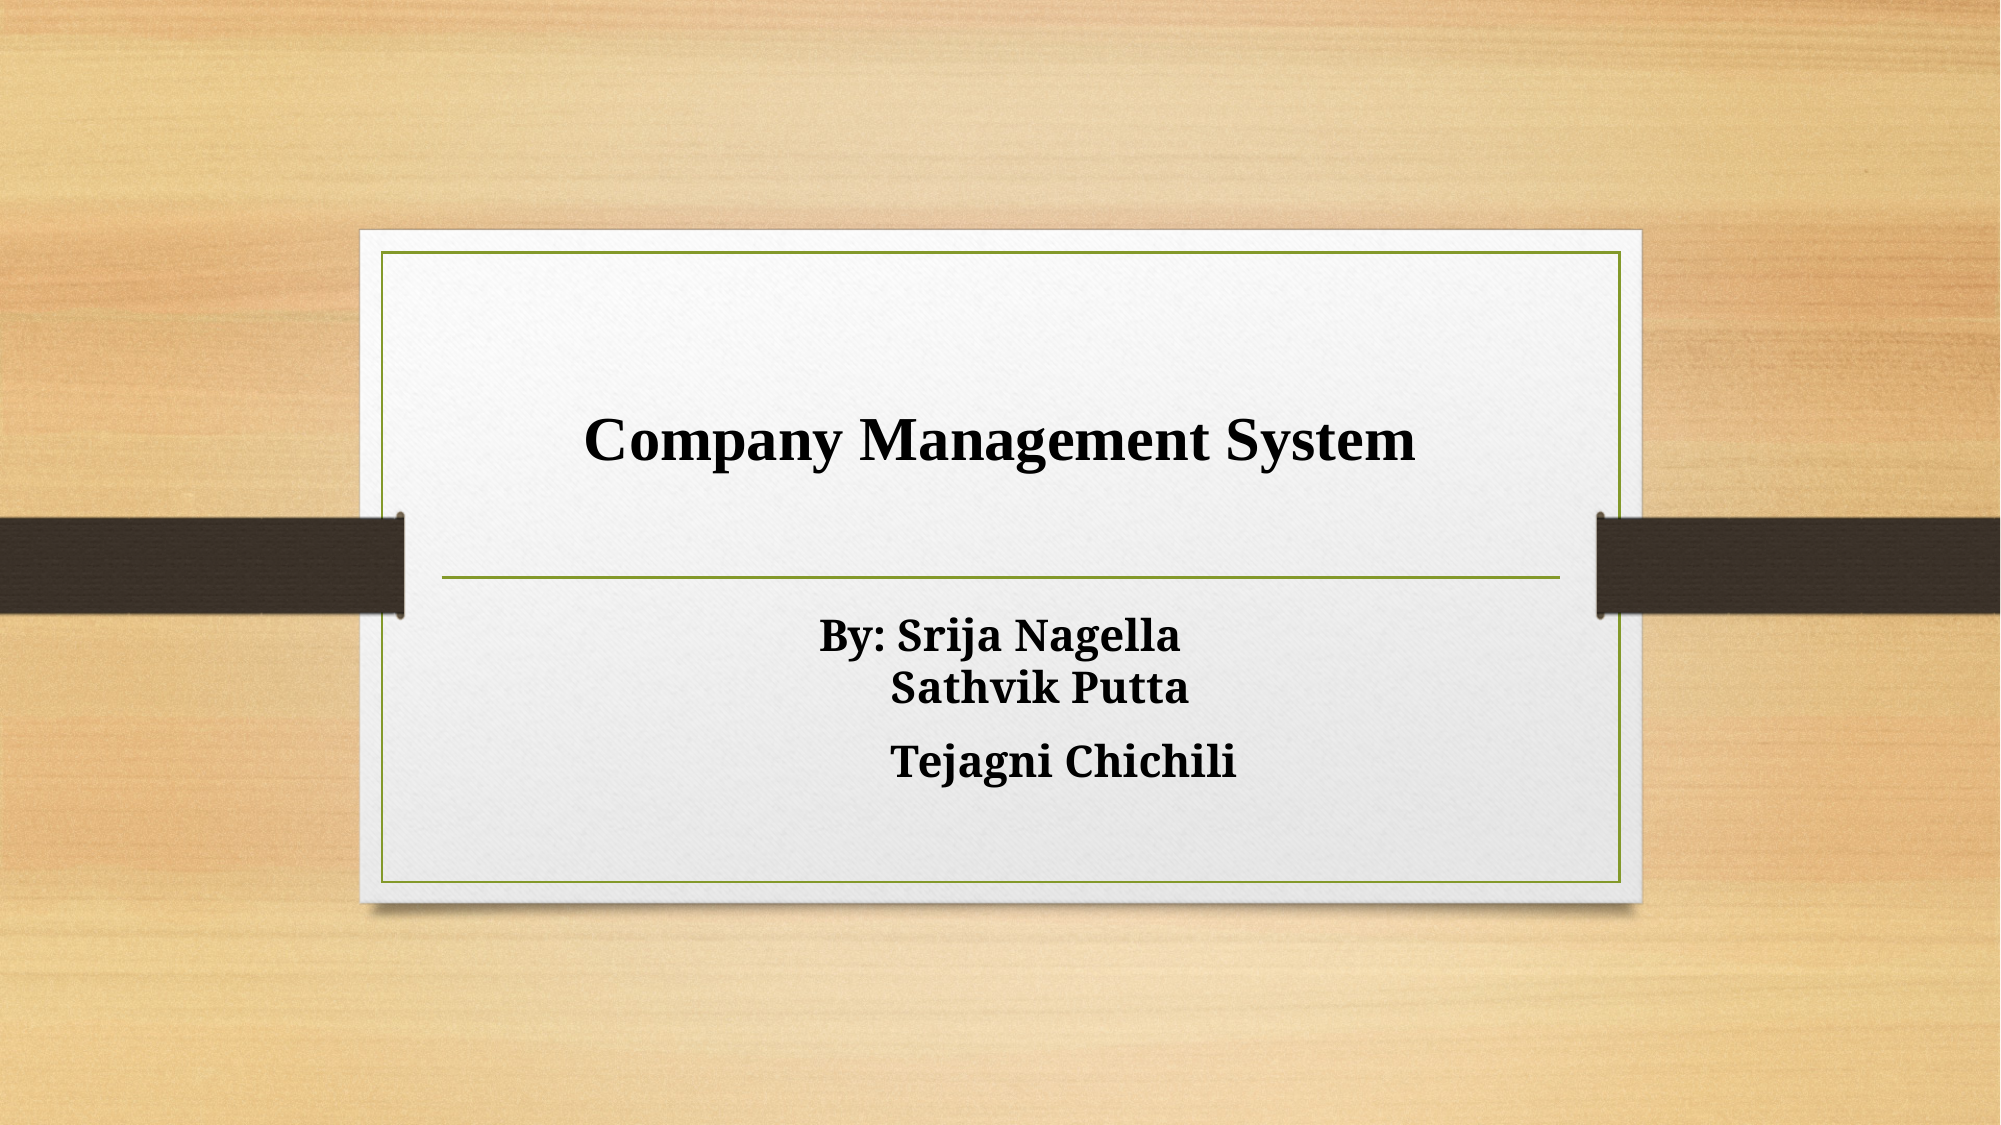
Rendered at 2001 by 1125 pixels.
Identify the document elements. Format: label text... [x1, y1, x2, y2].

picture [0, 0, 2001, 1125]
title Company Management System [441, 306, 1560, 556]
subtitle By: Srija Nagella Sathvik Putta Tejagni Chichili [441, 600, 1560, 817]
